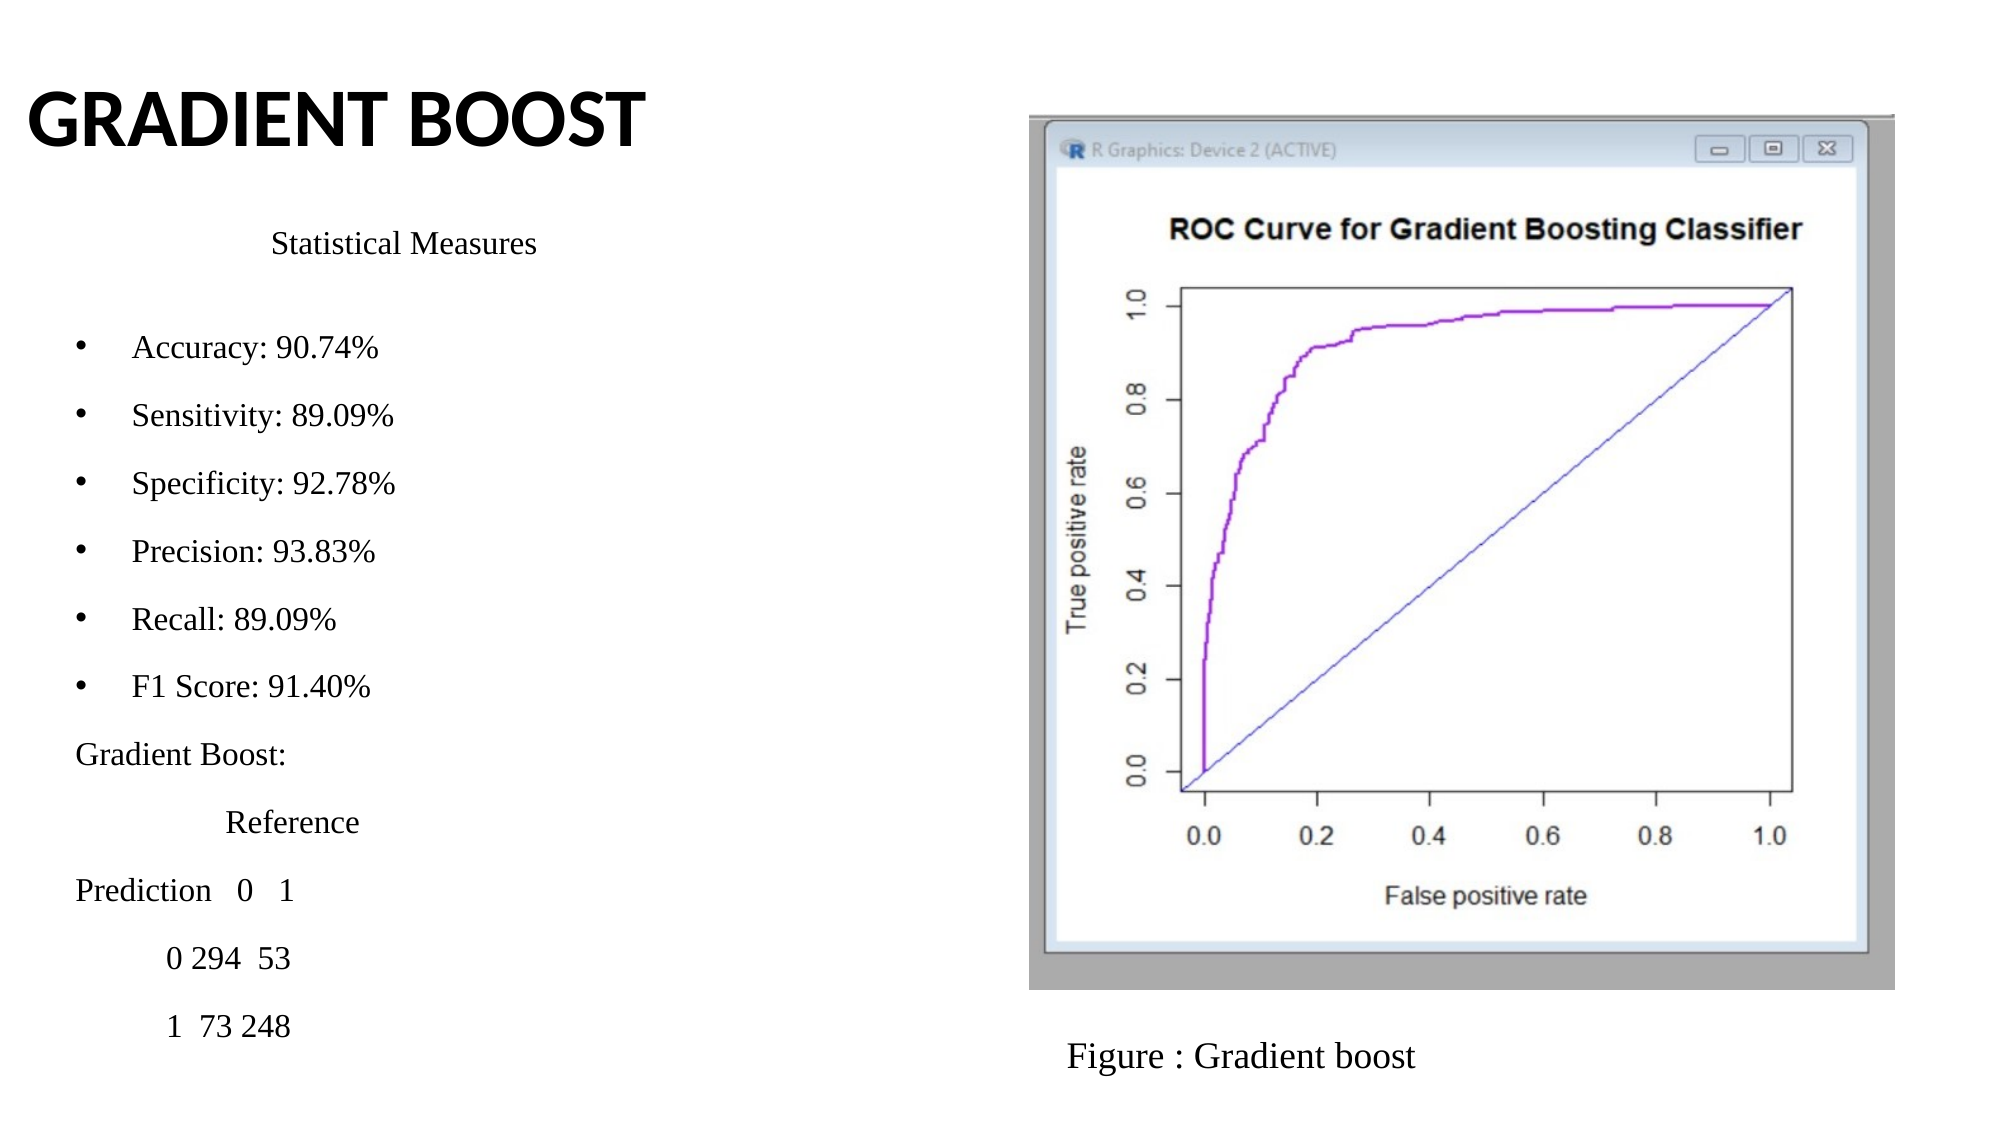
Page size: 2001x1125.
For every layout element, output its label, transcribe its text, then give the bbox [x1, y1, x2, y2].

title GRADIENT BOOST [12, 36, 861, 202]
text_box Statistical Measures Accuracy: 90.74% Sensitivity: 89.09% Specificity: 92.78% Precision: 93.83% Recall: 89.09% F1 Score: 91.40% Gradient Boost: Reference Prediction 0 1 0 294 53 1 73 248 [60, 372, 749, 934]
list Figure : Gradient boost [1051, 1028, 1541, 1102]
picture [1029, 114, 1895, 990]
